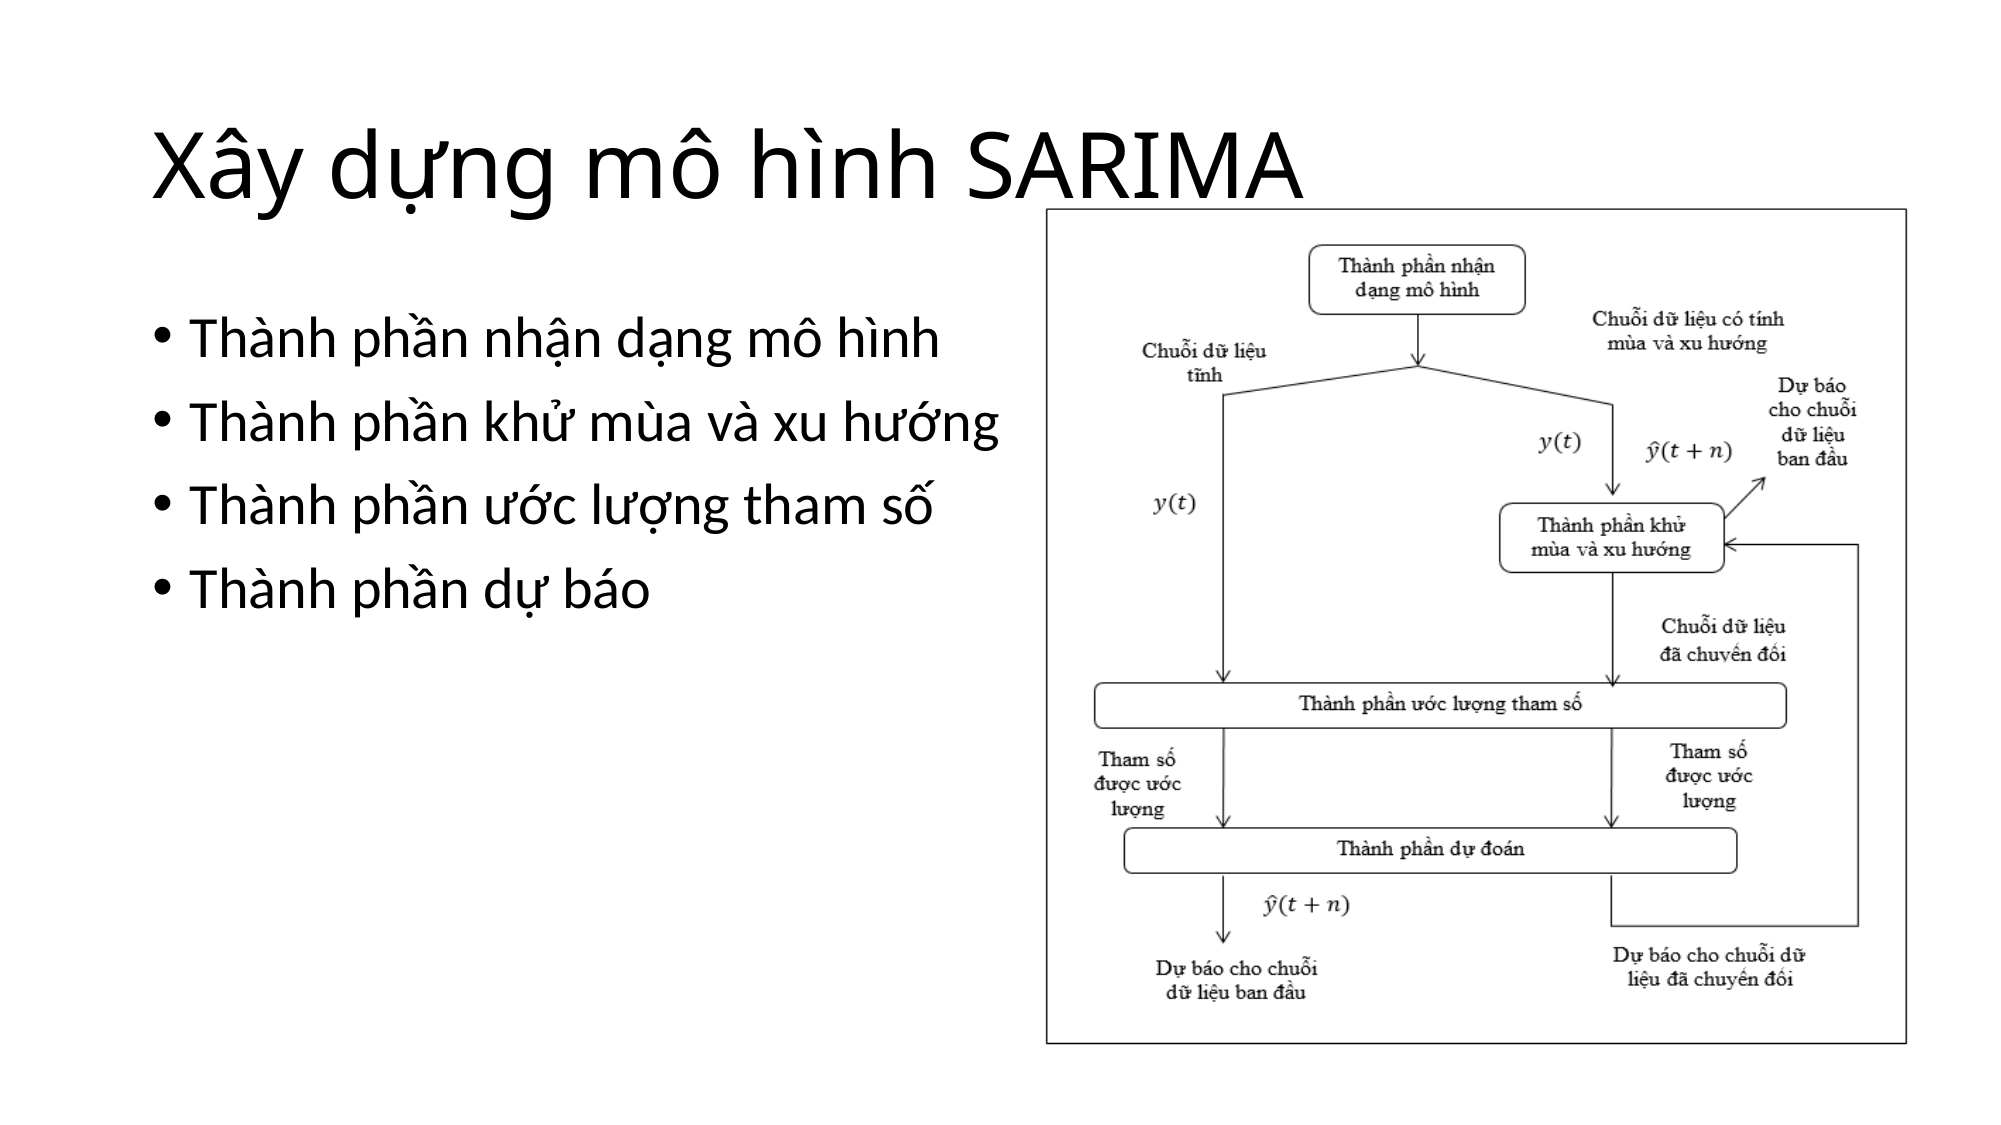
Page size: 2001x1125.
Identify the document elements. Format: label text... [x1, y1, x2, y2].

picture [1042, 206, 1910, 1047]
list Thành phần nhận dạng mô hình Thành phần khử mùa và xu hướng Thành phần ước lượng tham số Thành phần dự báo [137, 299, 1042, 1014]
title Xây dựng mô hình SARIMA [137, 59, 1863, 278]
